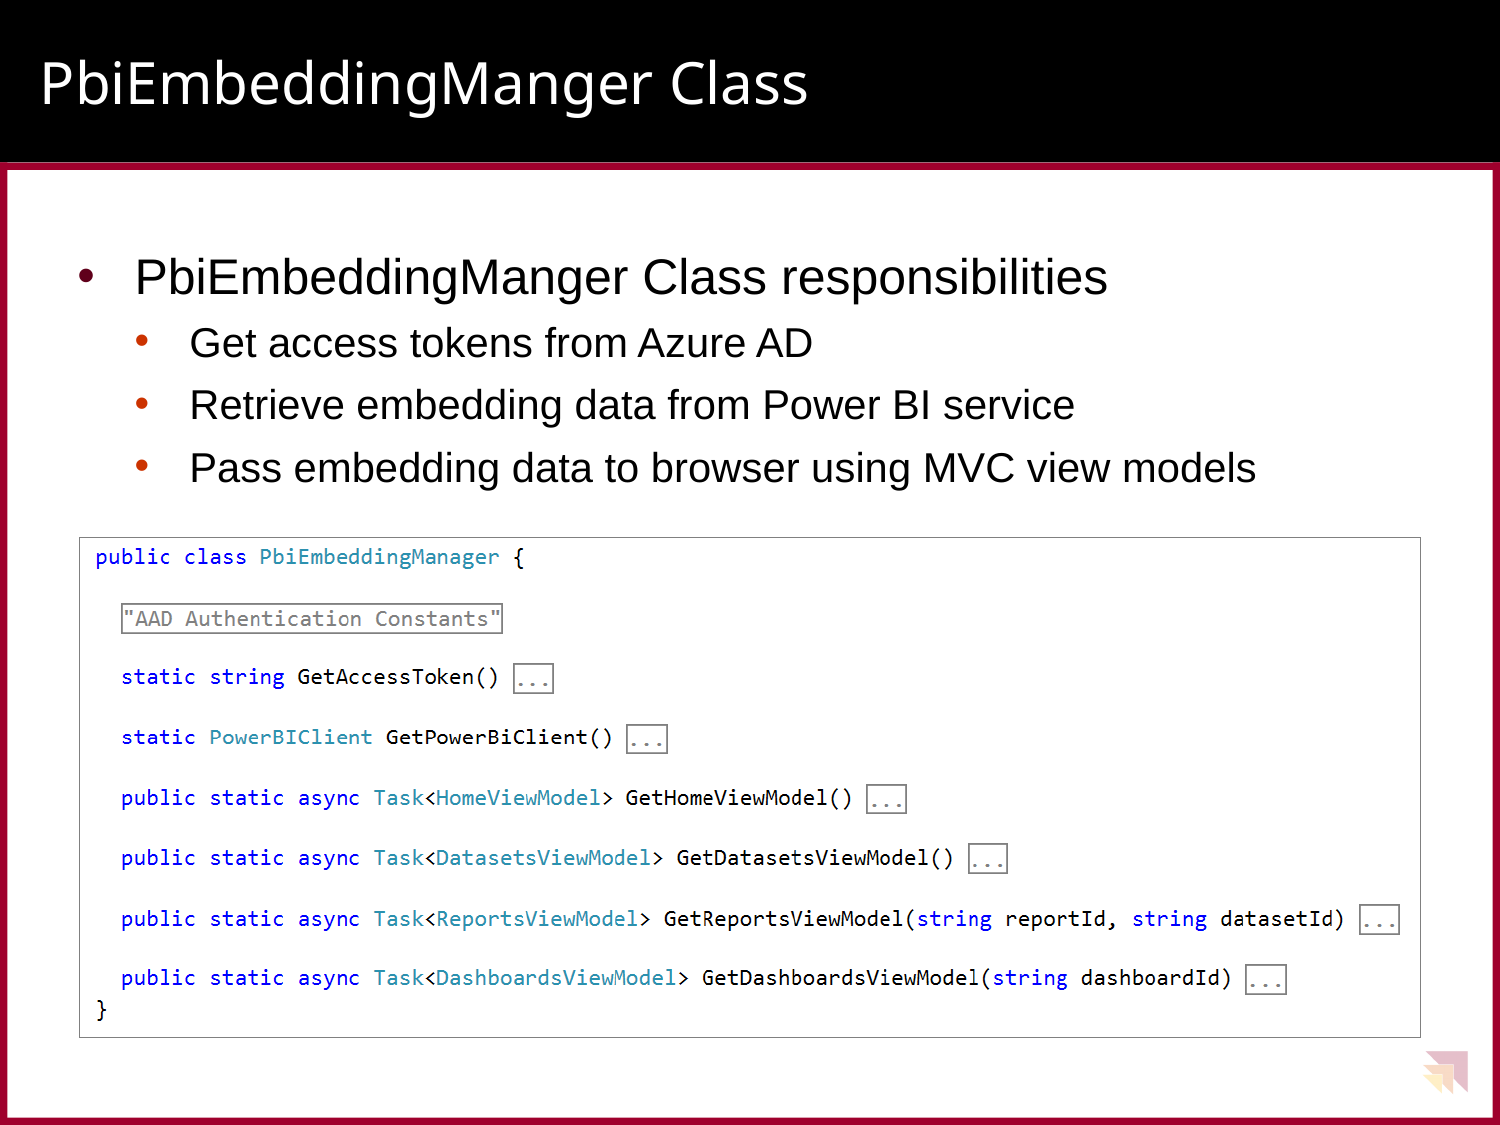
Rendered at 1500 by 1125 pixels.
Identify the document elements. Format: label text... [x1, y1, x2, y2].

title PbiEmbeddingManger Class [24, 12, 1438, 150]
list PbiEmbeddingManger Class responsibilities Get access tokens from Azure AD Retrieve embedding data from Power BI service Pass embedding data to browser using MVC view models [62, 237, 1438, 1088]
picture [79, 537, 1421, 1038]
